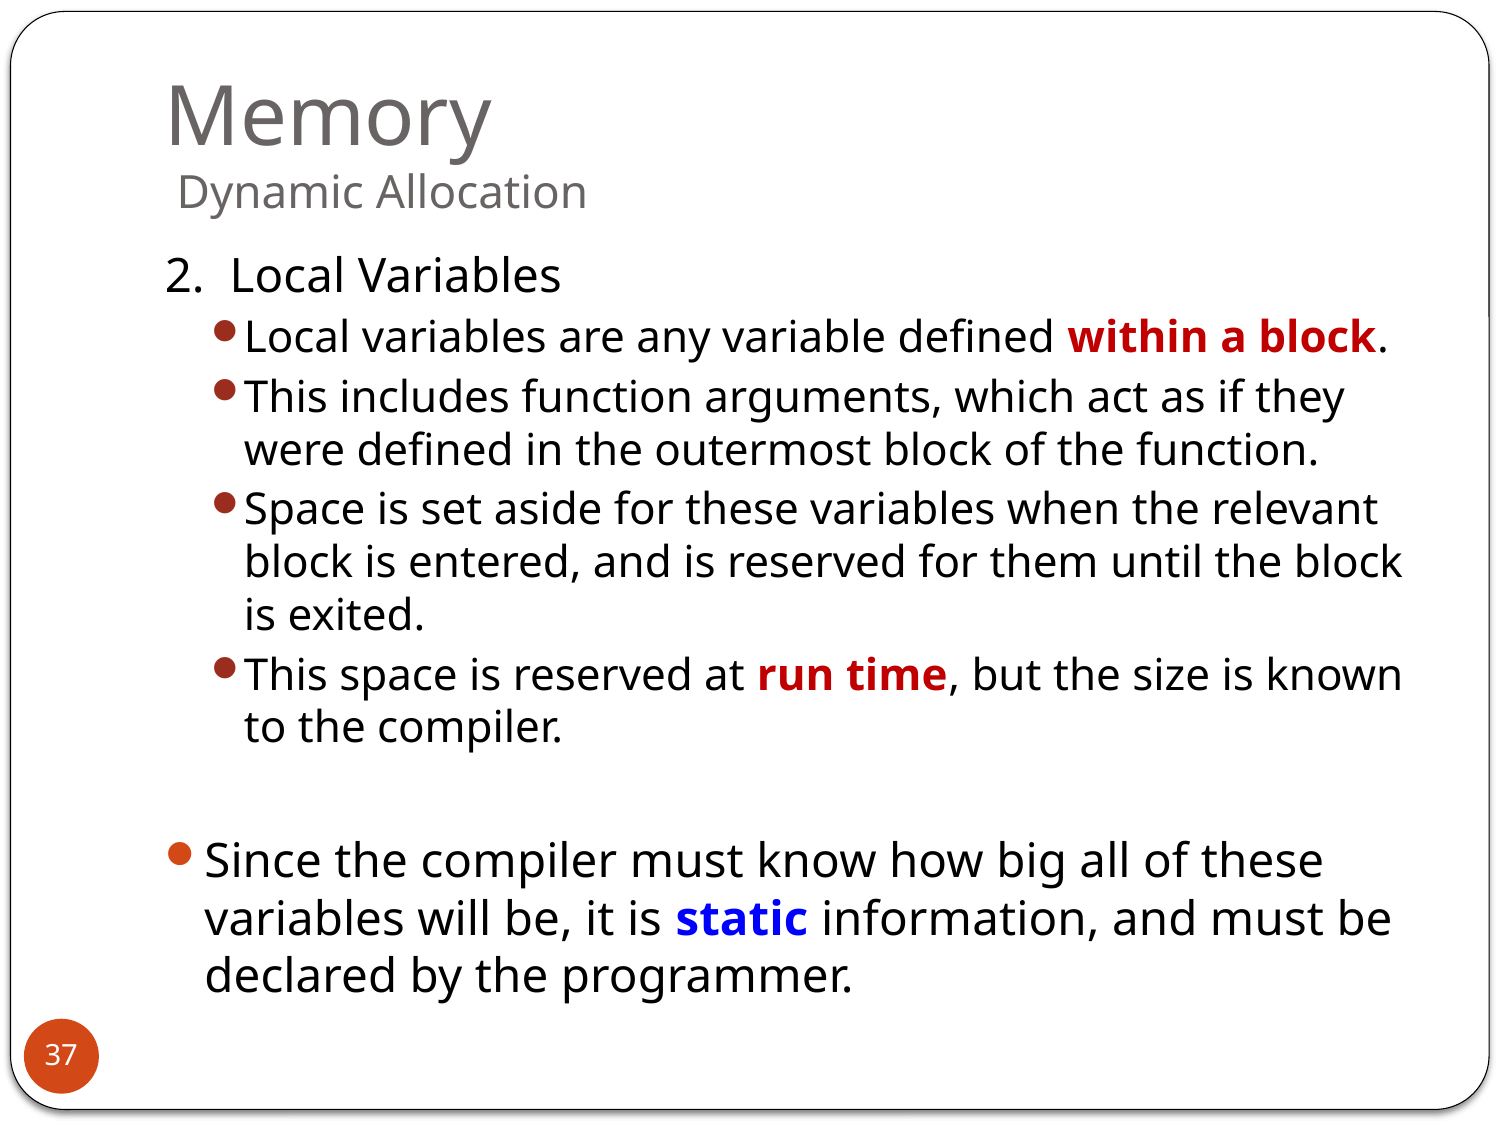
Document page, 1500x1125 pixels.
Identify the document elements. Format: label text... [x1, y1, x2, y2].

list 2. Local Variables Local variables are any variable defined within a block. This includes function arguments, which act as if they were defined in the outermost block of the function. Space is set aside for these variables when the relevant block is entered, and is reserved for them until the block is exited. This space is reserved at run time, but the size is known to the compiler. Since the compiler must know how big all of these variables will be, it is static information, and must be declared by the programmer. [150, 237, 1425, 1013]
title Memory Dynamic Allocation [150, 45, 1425, 233]
slide_number 37 [23, 1018, 99, 1094]
